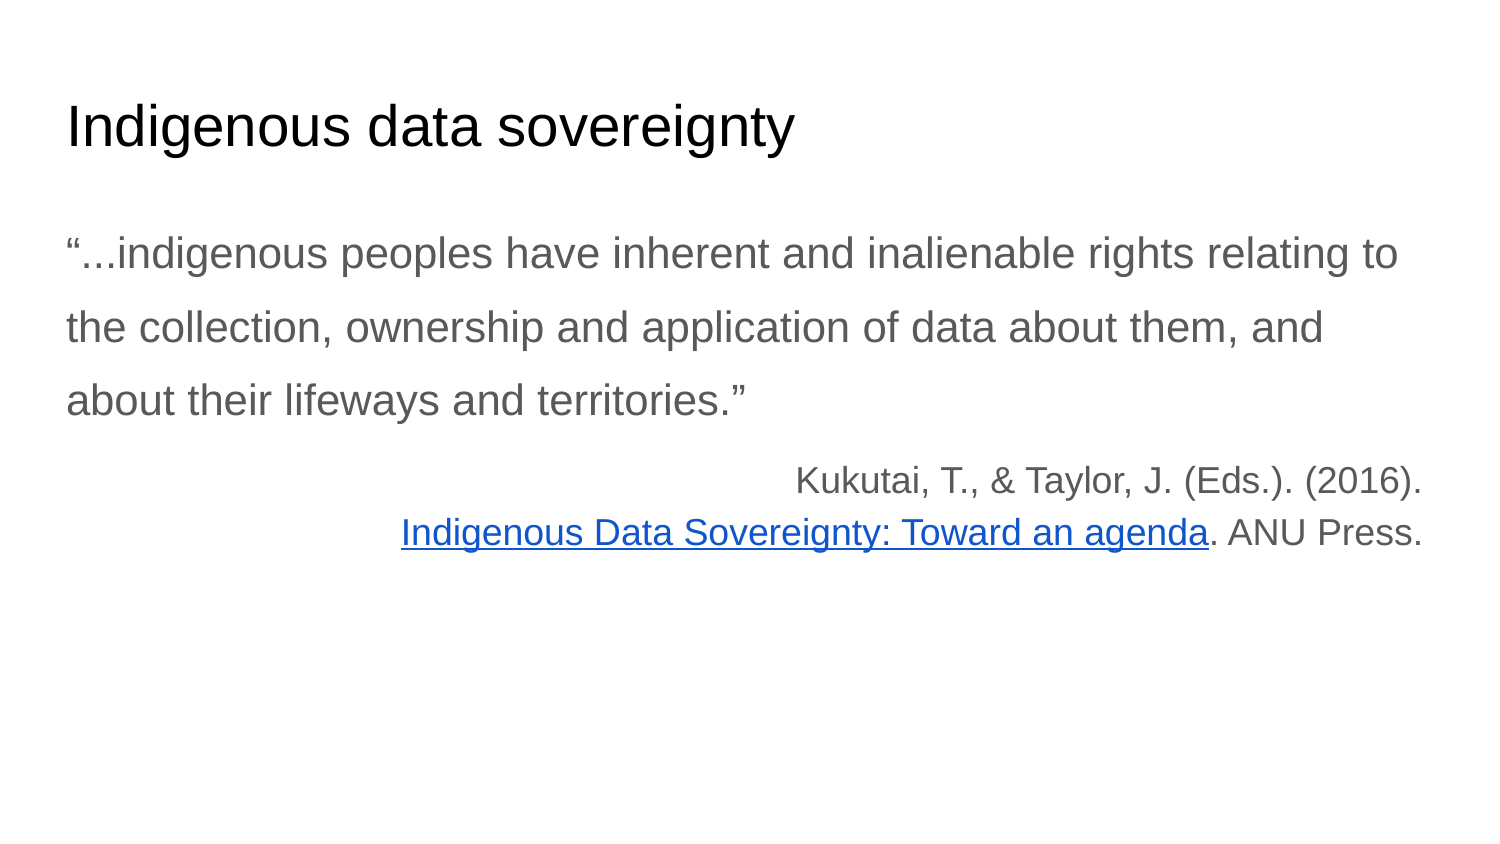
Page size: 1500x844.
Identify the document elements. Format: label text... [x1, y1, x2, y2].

list “...indigenous peoples have inherent and inalienable rights relating to the collection, ownership and application of data about them, and about their lifeways and territories.” Kukutai, T., & Taylor, J. (Eds.). (2016). Indigenous Data Sovereignty: Toward an agenda. ANU Press. [51, 189, 1449, 750]
title Indigenous data sovereignty [51, 72, 1449, 167]
